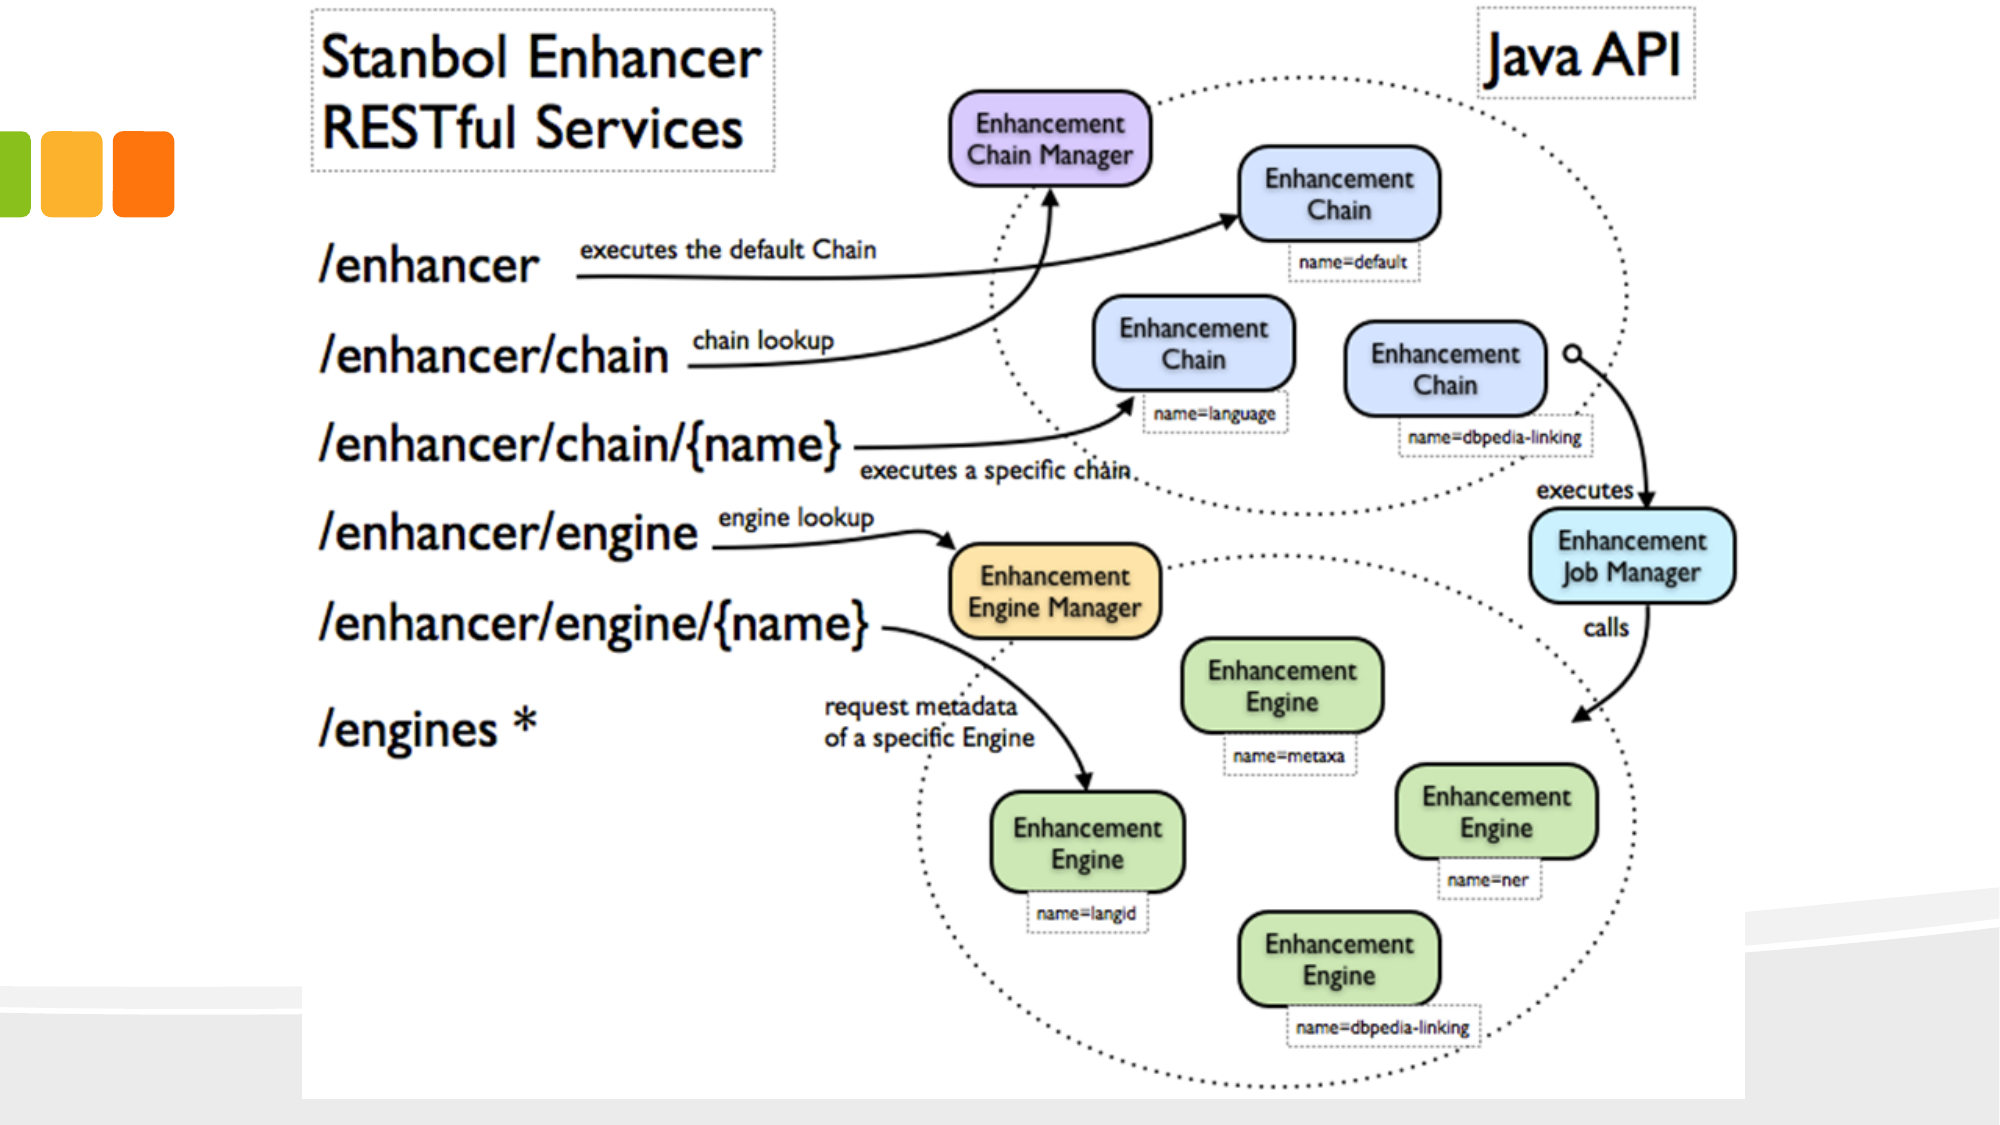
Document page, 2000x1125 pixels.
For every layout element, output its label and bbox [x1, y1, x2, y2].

picture [302, 0, 1746, 1099]
